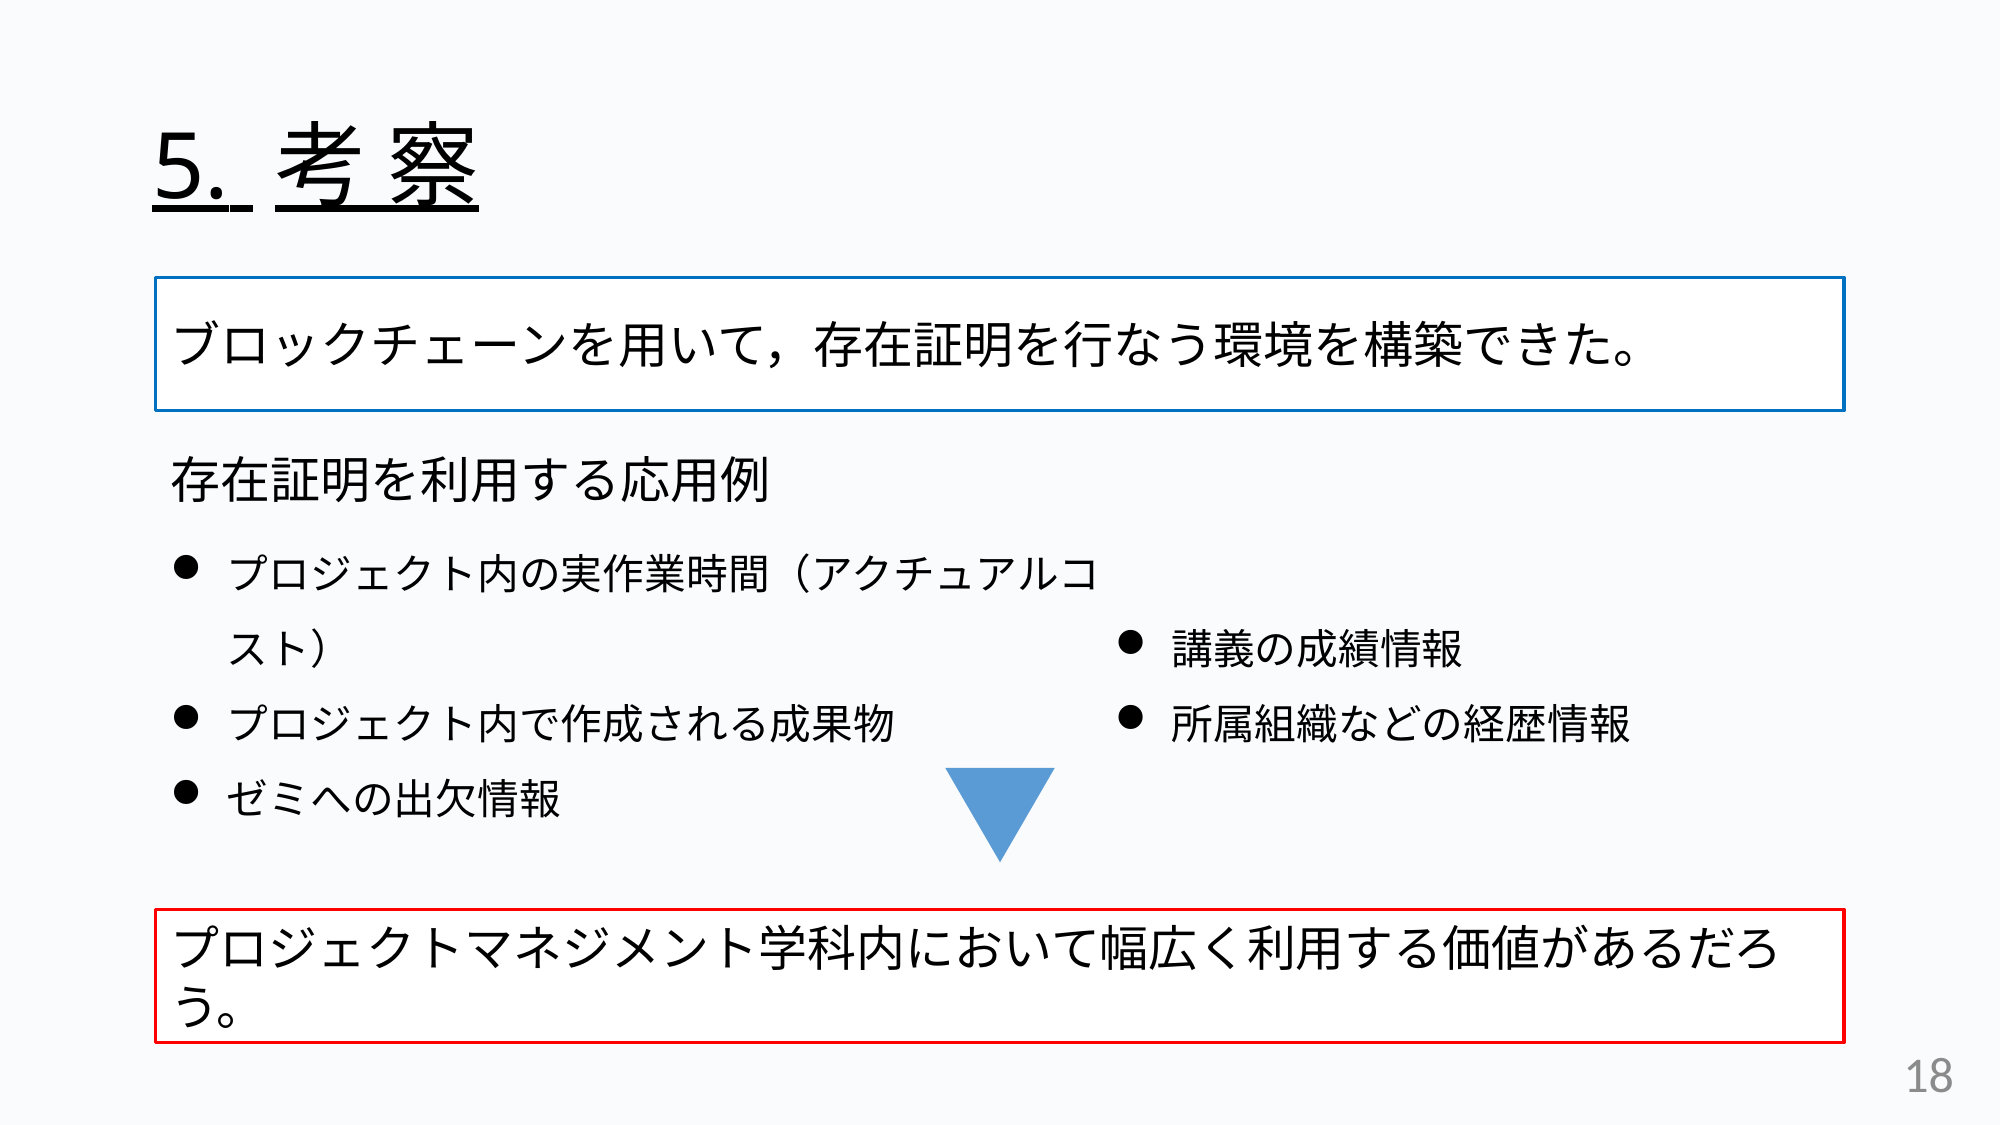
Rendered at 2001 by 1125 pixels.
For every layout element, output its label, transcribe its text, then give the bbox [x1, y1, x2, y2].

slide_number 18 [1518, 1042, 1969, 1103]
text_box プロジェクト内の実作業時間（アクチュアルコスト） プロジェクト内で作成される成果物 ゼミへの出欠情報 講義の成績情報 所属組織などの経歴情報 [155, 515, 2000, 954]
list ブロックチェーンを用いて，存在証明を行なう環境を構築できた。 [155, 277, 1845, 411]
text_box プロジェクトマネジメント学科内において幅広く利用する価値があるだろう。 [155, 909, 1844, 1043]
text_box [943, 766, 1057, 865]
text_box 存在証明を利用する応用例 [155, 440, 1548, 515]
title 5. 考 察 [137, 59, 1863, 278]
